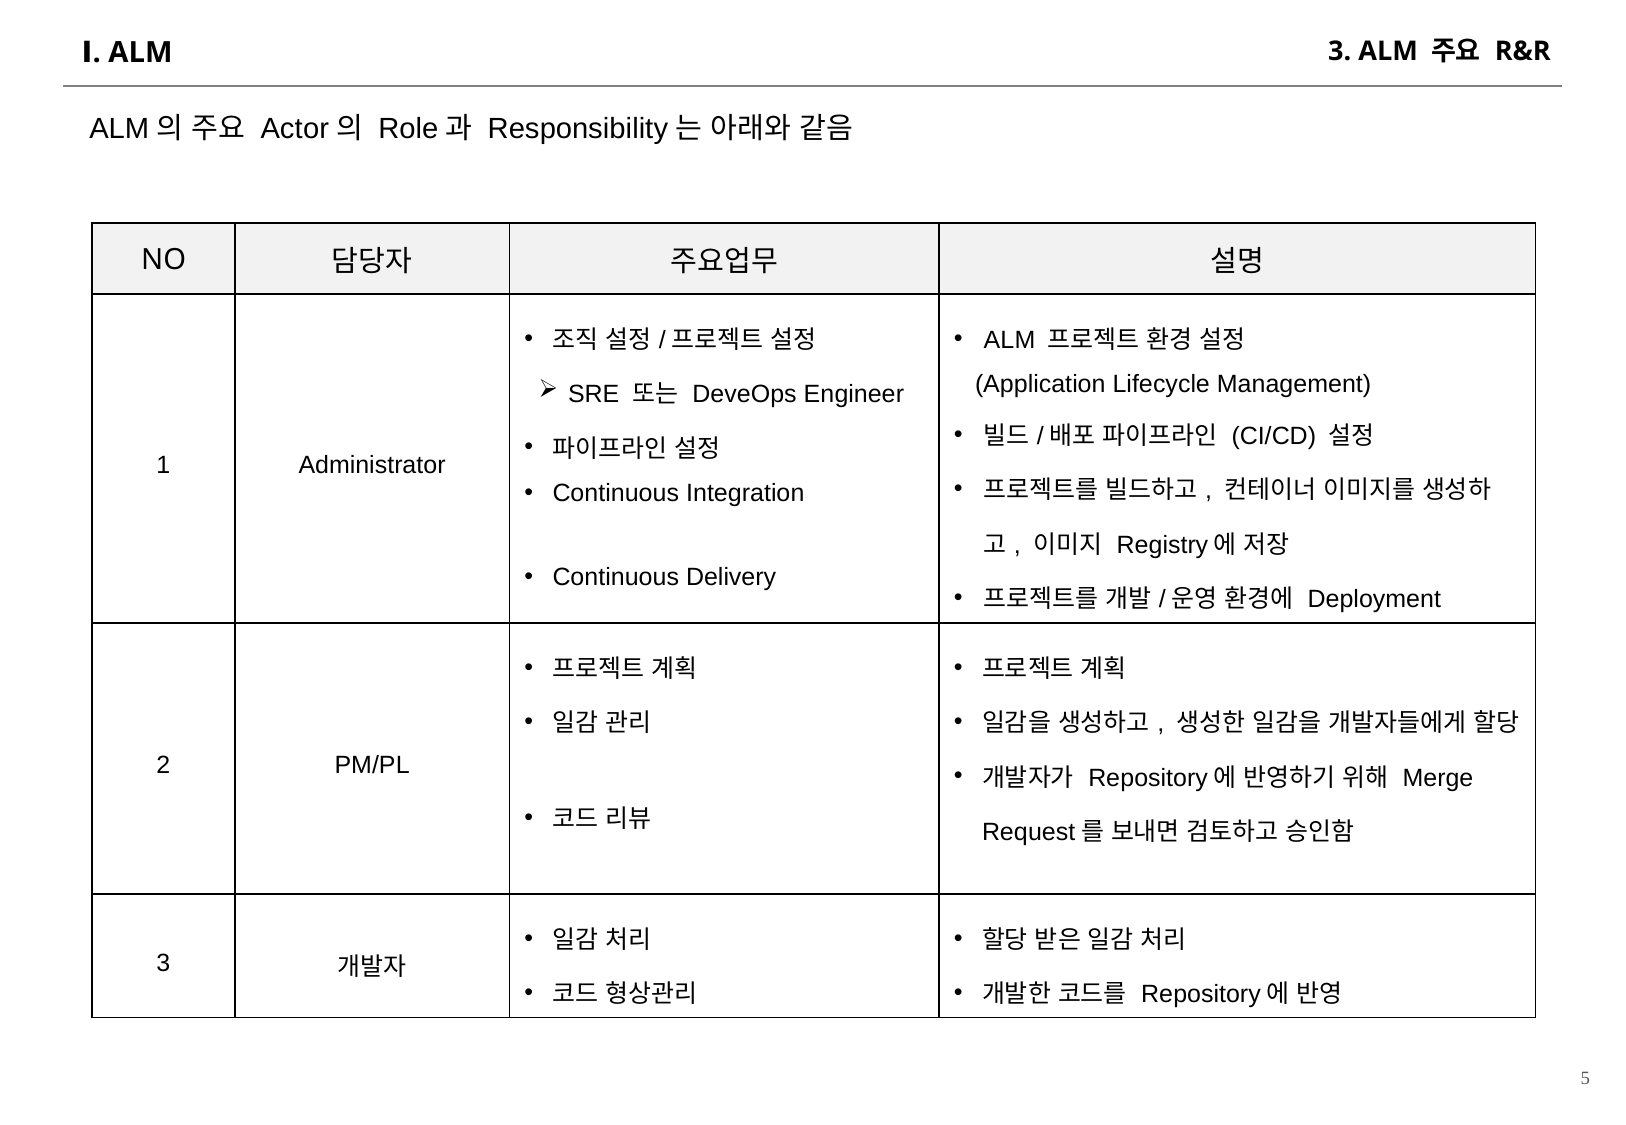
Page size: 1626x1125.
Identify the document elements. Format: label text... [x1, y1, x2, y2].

table_cell 할당 받은 일감 처리 개발한 코드를 Repository에 반영 [940, 895, 1535, 1017]
table_cell 2 [93, 624, 234, 893]
table_cell 개발자 [236, 895, 509, 1017]
text_box [1110, 25, 1569, 86]
table_header NO [93, 224, 234, 293]
table_cell 일감 처리 코드 형상관리 [510, 895, 938, 1017]
table_cell 프로젝트 계획 일감 관리 코드 리뷰 [510, 624, 938, 893]
slide_number 5 [1225, 1046, 1606, 1107]
title Ⅰ. ALM [66, 23, 1107, 79]
text_box ALM의 주요 Actor의 Role과 Responsibility는 아래와 같음 [74, 101, 1568, 152]
table_cell 조직 설정/프로젝트 설정 SRE 또는 DeveOps Engineer 파이프라인 설정 Continuous Integration Continuous Delivery [510, 295, 938, 622]
table_cell 3 [93, 895, 234, 1017]
table_header 담당자 [236, 224, 509, 293]
table_cell ALM 프로젝트 환경 설정 (Application Lifecycle Management) 빌드/배포 파이프라인 (CI/CD) 설정 프로젝트를 빌드하고, 컨테이너 이미지를 생성하고, 이미지 Registry에 저장 프로젝트를 개발/운영 환경에 Deployment [940, 295, 1535, 622]
text_box 3. ALM 주요 R&R [1107, 19, 1566, 80]
table_cell Administrator [236, 295, 509, 622]
table_header 설명 [940, 224, 1535, 293]
table_header 주요업무 [510, 224, 938, 293]
table_cell PM/PL [236, 624, 509, 893]
table_cell 프로젝트 계획 일감을 생성하고, 생성한 일감을 개발자들에게 할당 개발자가 Repository에 반영하기 위해 Merge Request를 보내면 검토하고 승인함 [940, 624, 1535, 893]
table_cell 1 [93, 295, 234, 622]
